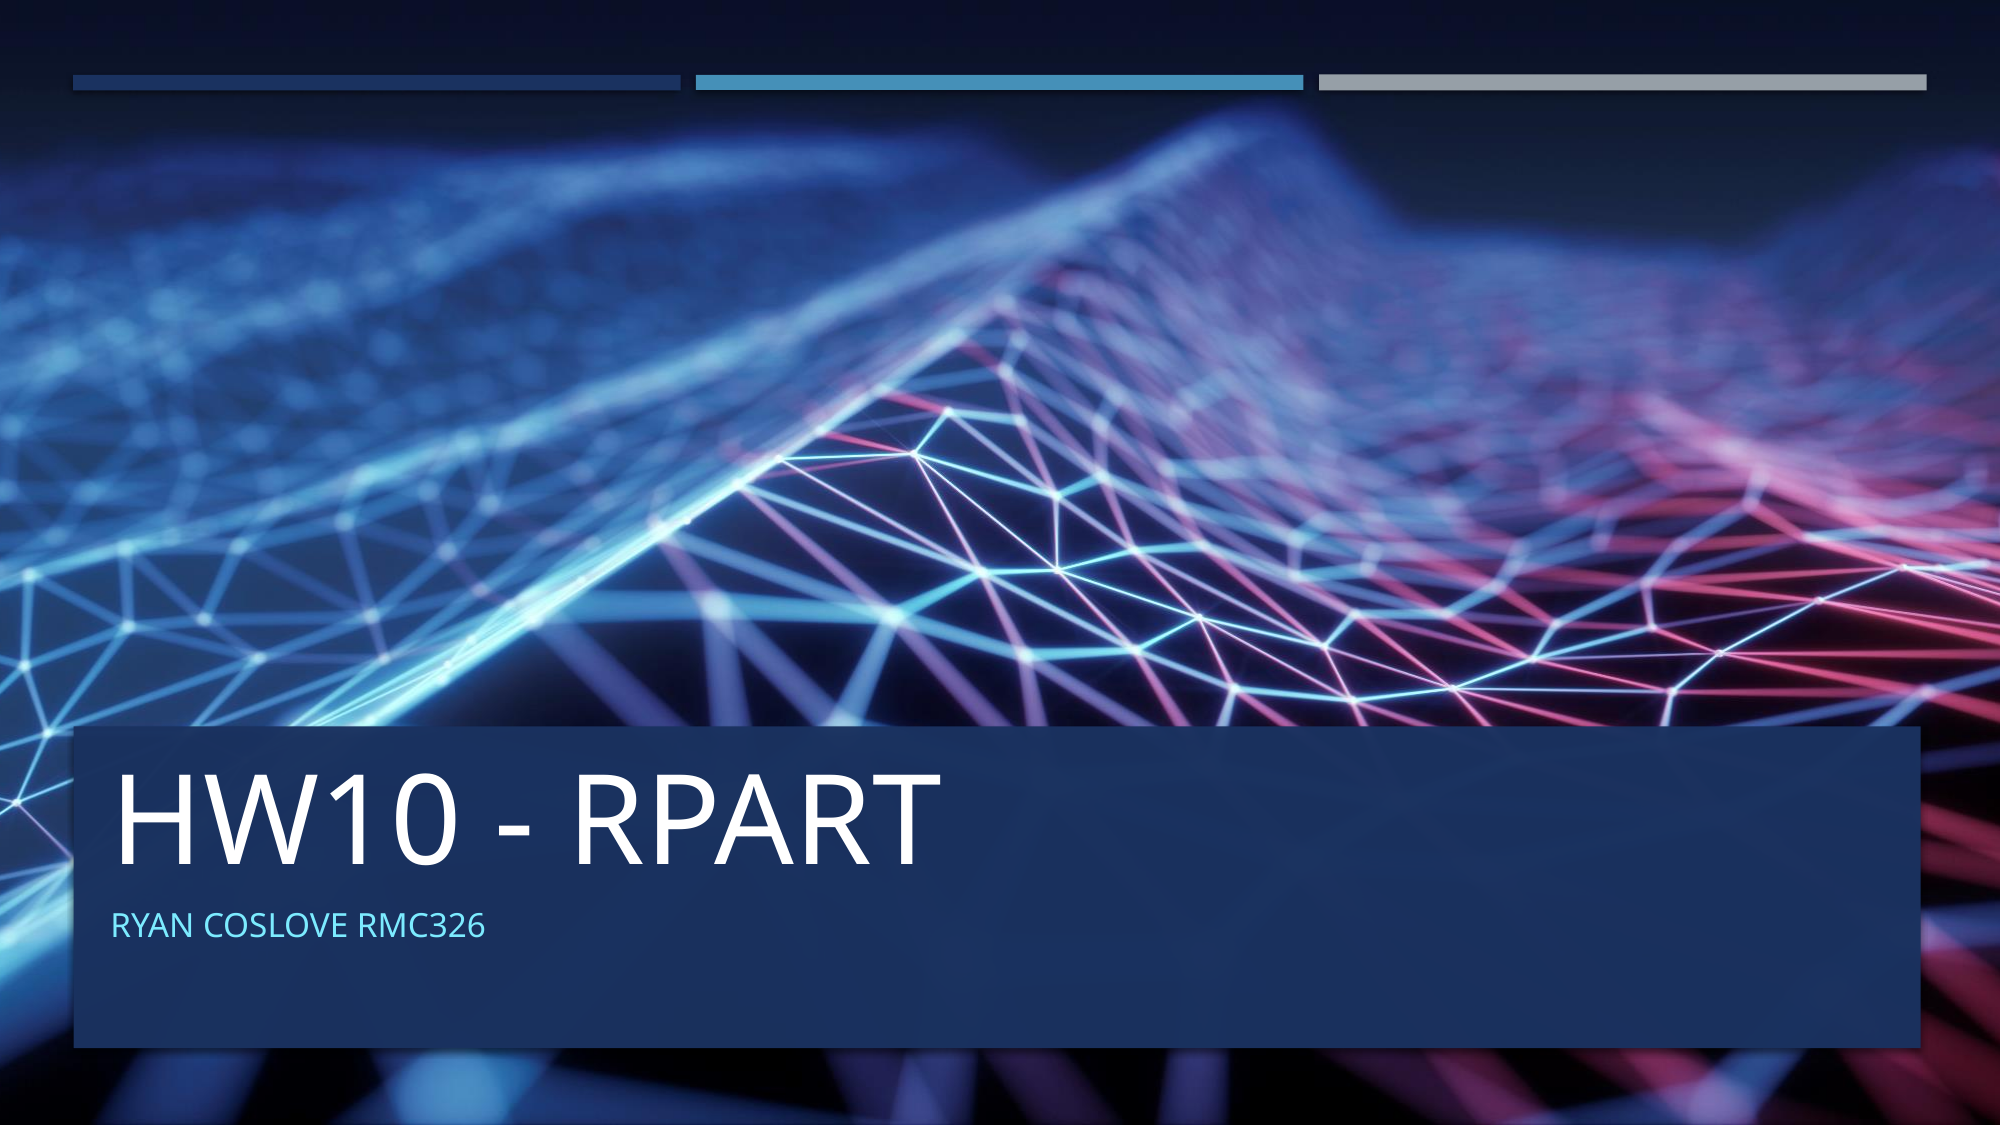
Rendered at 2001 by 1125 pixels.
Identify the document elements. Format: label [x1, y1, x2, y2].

text_box [72, 73, 1928, 92]
picture [0, 0, 2000, 1125]
